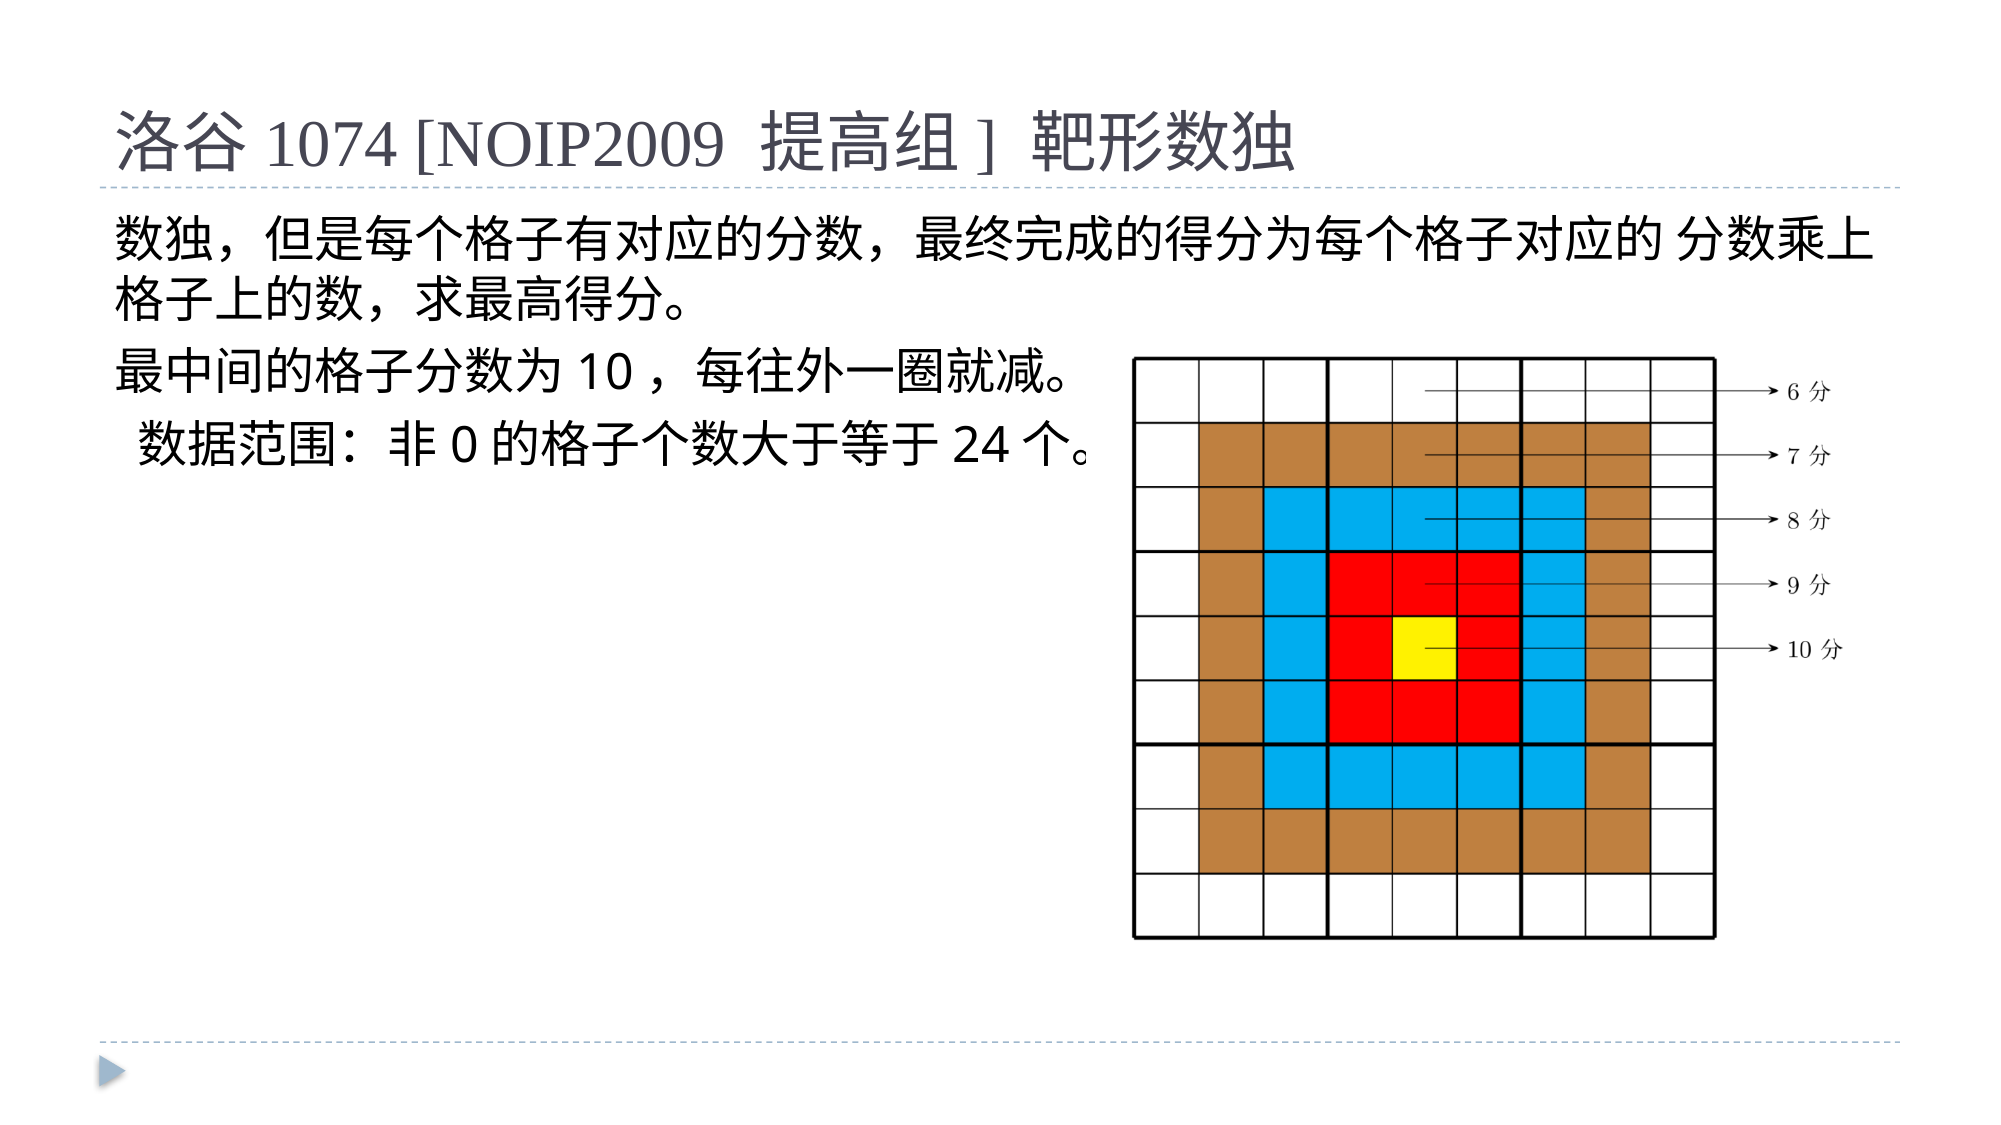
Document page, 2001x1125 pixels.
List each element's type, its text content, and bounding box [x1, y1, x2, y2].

picture [1086, 326, 1857, 966]
title 洛谷1074 [NOIP2009 提高组] 靶形数独 [99, 24, 1900, 188]
list 数独，但是每个格子有对应的分数，最终完成的得分为每个格子对应的 分数乘上格子上的数，求最高得分。 最中间的格子分数为10，每往外一圈就减。 数据范围：非0的格子个数大于等于24个。 [99, 200, 1900, 1010]
